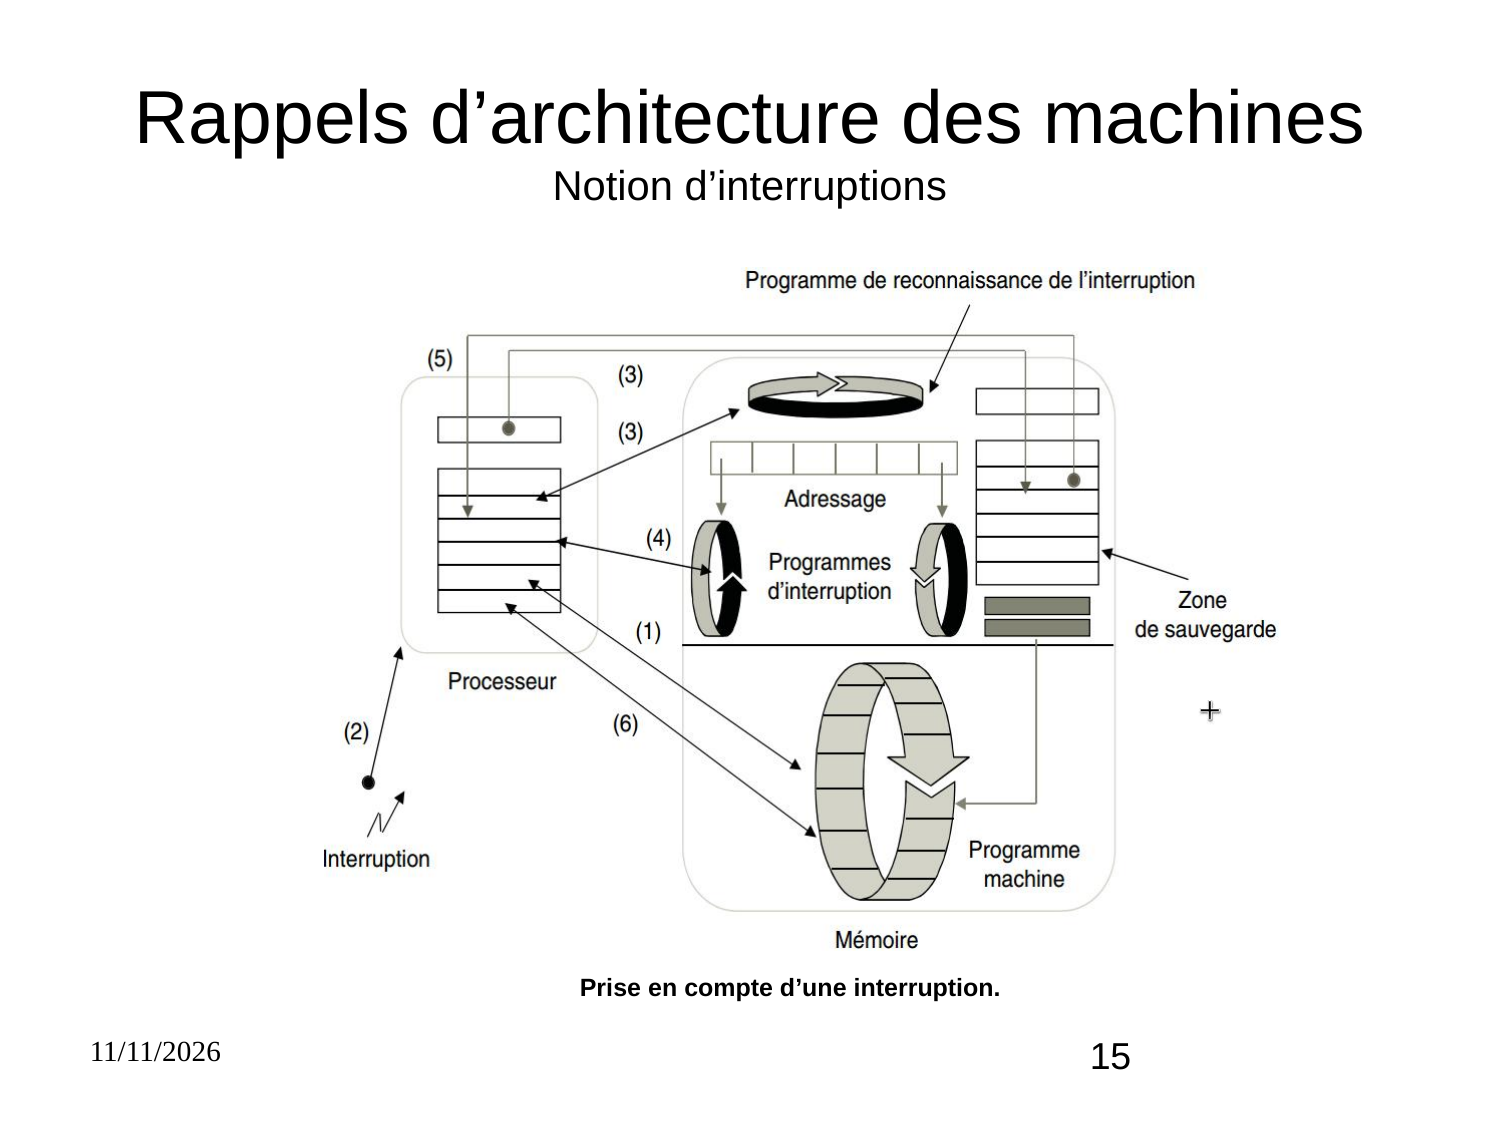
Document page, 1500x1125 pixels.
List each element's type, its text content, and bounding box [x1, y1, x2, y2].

slide_number 15 [1074, 1024, 1426, 1103]
picture [324, 267, 1281, 951]
text_box Prise en compte d’une interruption. [565, 964, 1041, 1009]
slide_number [74, 1024, 426, 1103]
title Rappels d’architecture des machines Notion d’interruptions [74, 44, 1426, 233]
